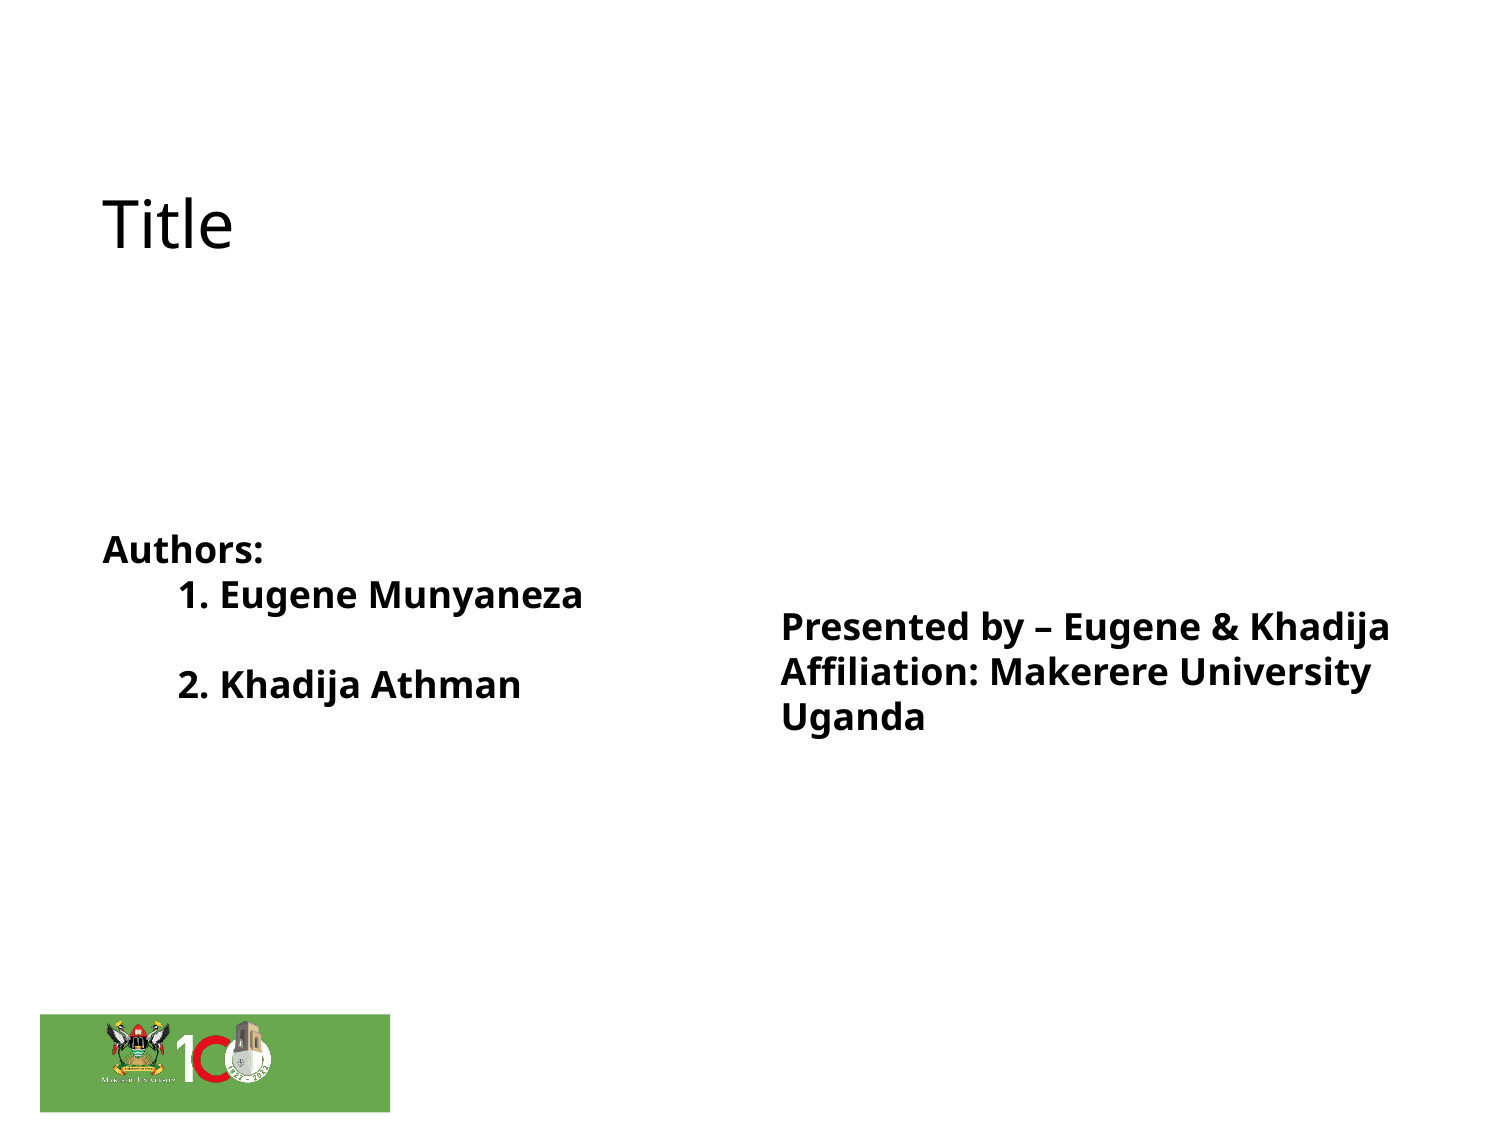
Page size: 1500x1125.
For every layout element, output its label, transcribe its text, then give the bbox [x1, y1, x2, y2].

picture [99, 1017, 279, 1086]
text_box Title [87, 174, 1438, 400]
text_box Presented by – Eugene & Khadija Affiliation: Makerere University Uganda [765, 546, 1479, 794]
text_box Authors: 1. Eugene Munyaneza 2. Khadija Athman [87, 518, 750, 822]
